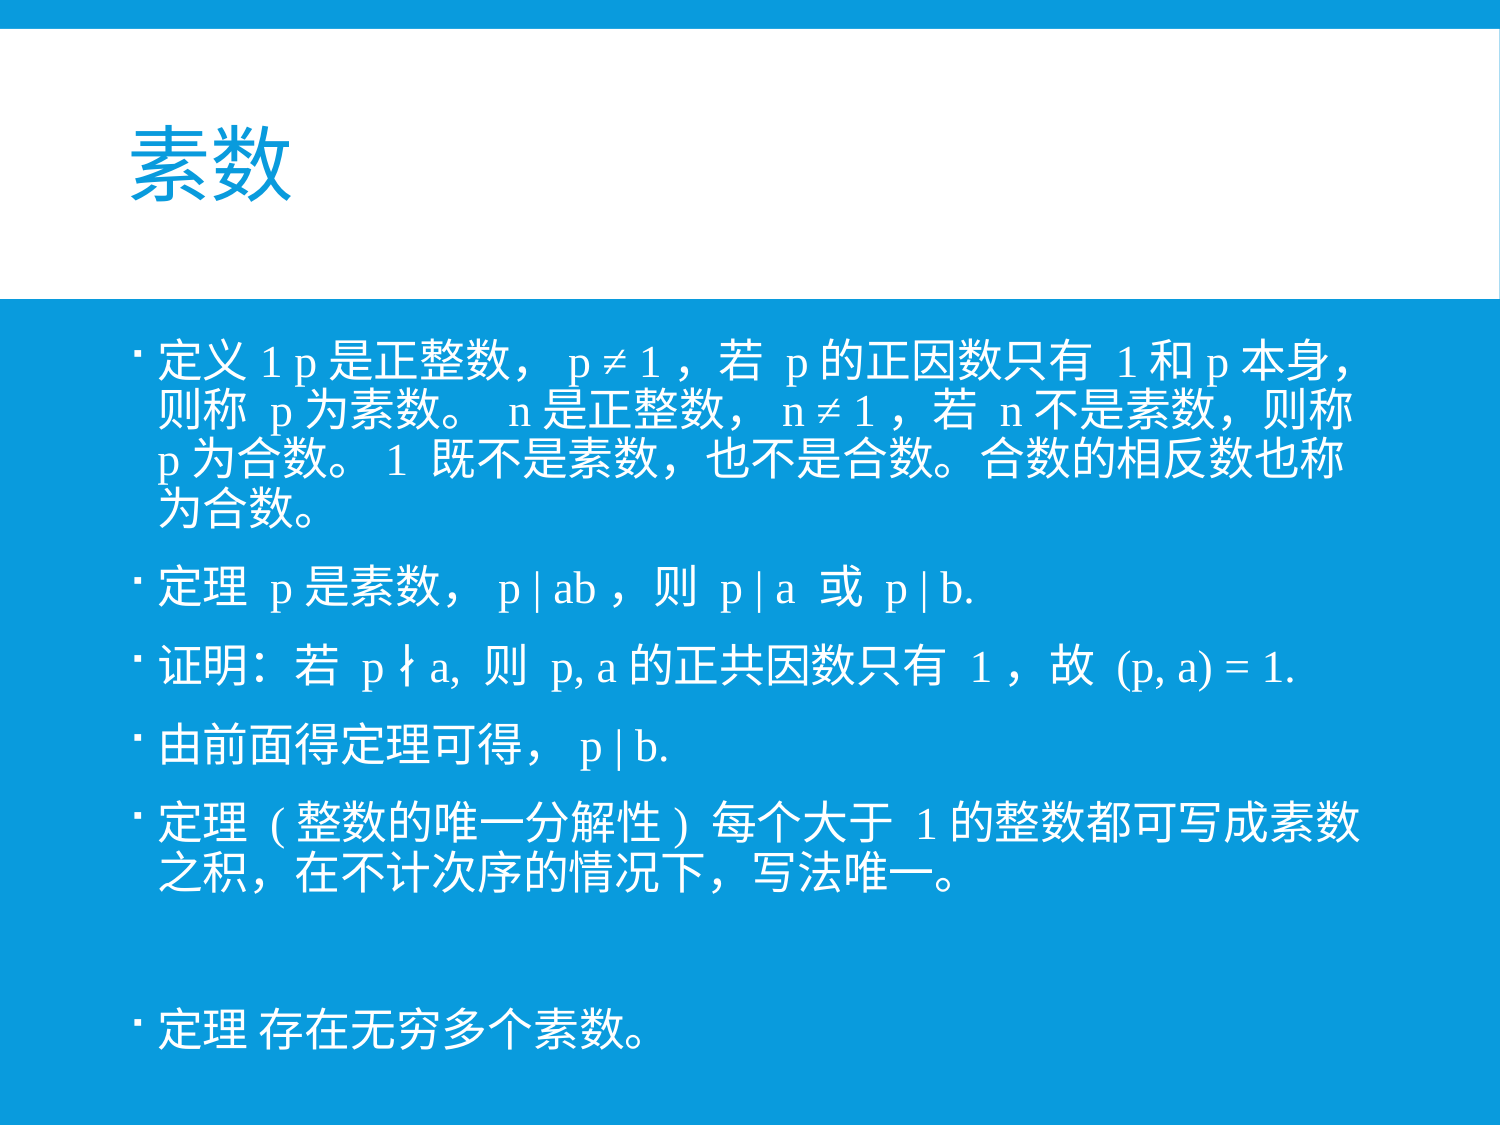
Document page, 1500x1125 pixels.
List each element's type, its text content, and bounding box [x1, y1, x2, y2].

title 素数 [112, 46, 1388, 295]
